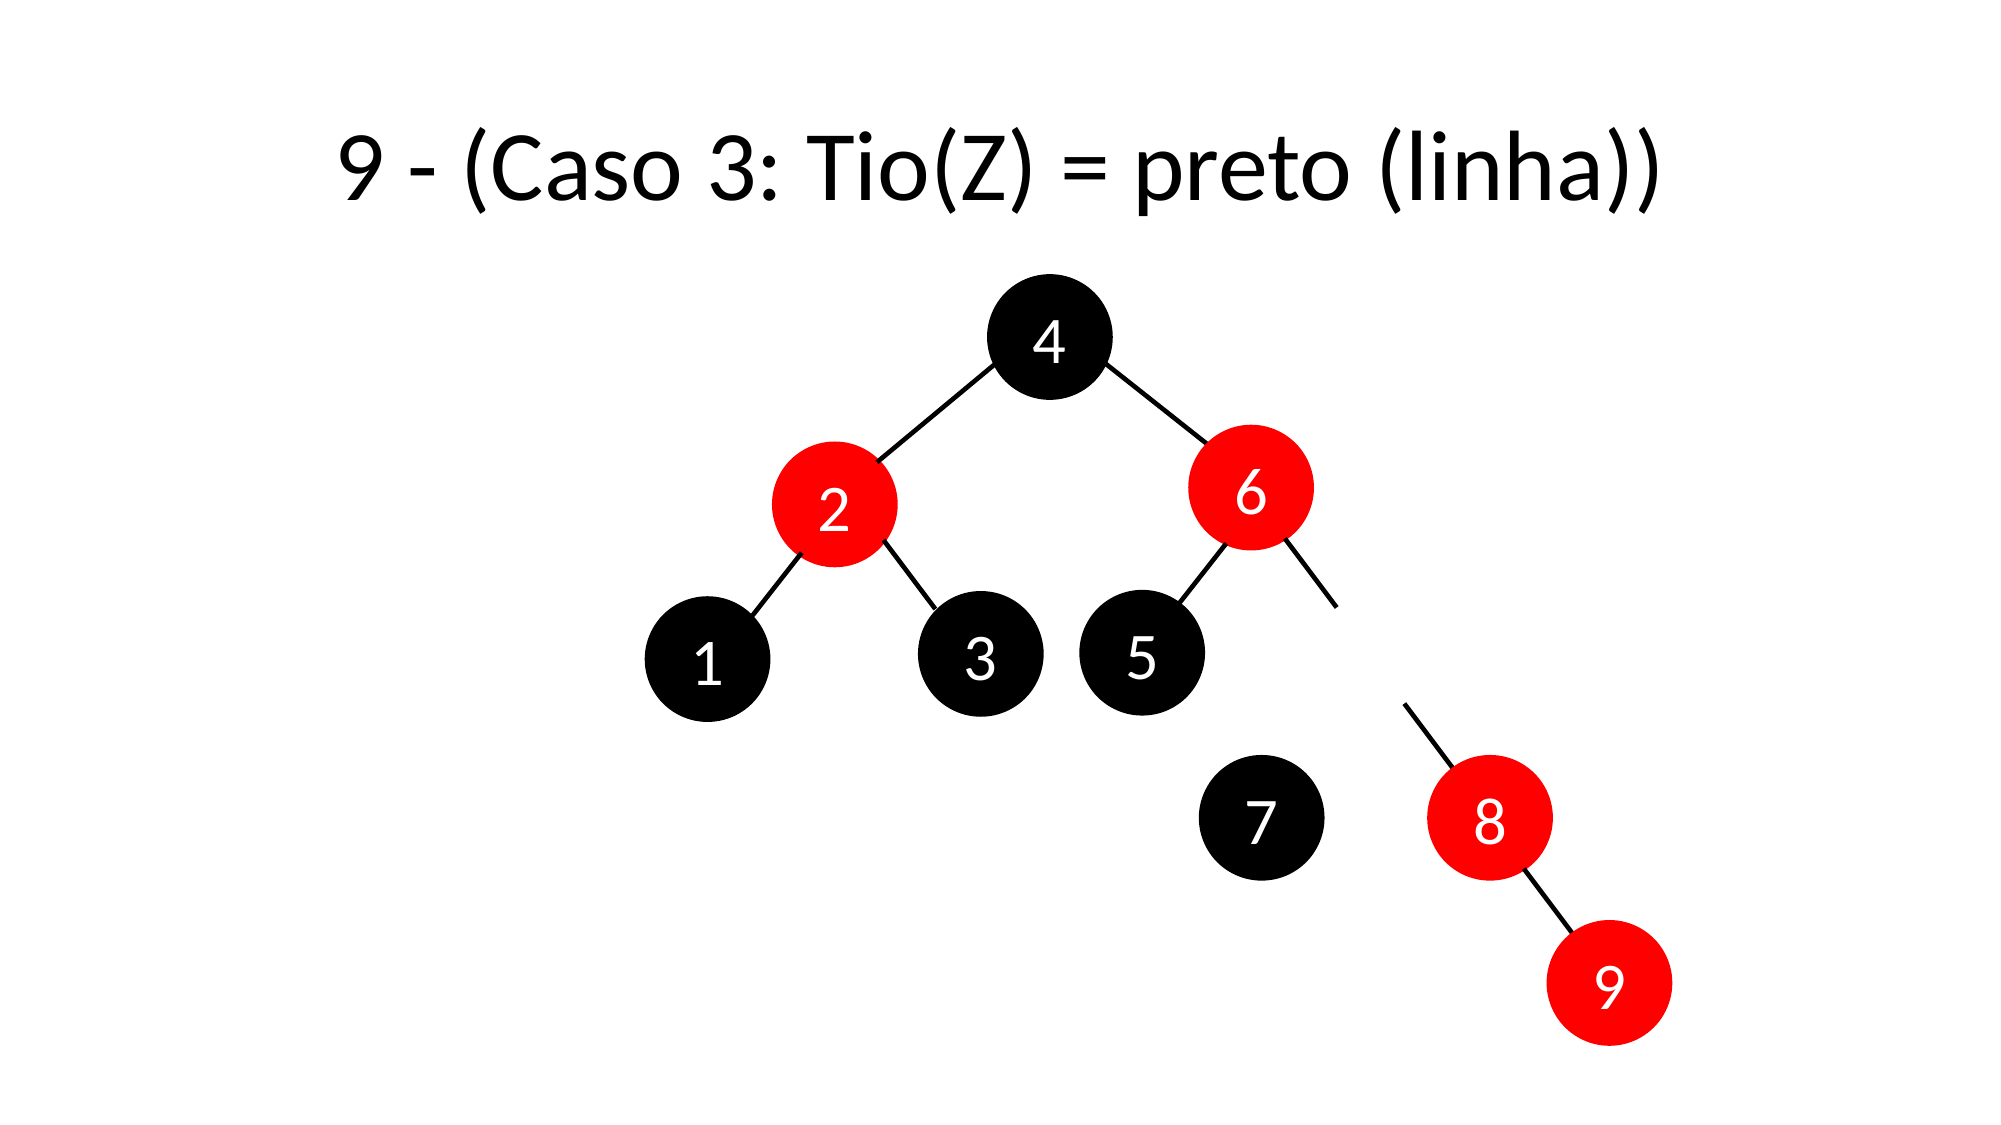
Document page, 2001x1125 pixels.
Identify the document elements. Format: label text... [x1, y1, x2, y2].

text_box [876, 358, 1002, 463]
text_box 6 [1191, 427, 1311, 548]
text_box 2 [775, 444, 895, 565]
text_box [1404, 703, 1457, 773]
text_box 9 [1549, 923, 1670, 1043]
text_box 5 [1082, 592, 1202, 713]
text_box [1284, 538, 1337, 608]
text_box 1 [647, 599, 768, 719]
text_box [749, 552, 801, 622]
text_box 8 [1430, 758, 1550, 878]
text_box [1523, 868, 1576, 938]
text_box 4 [990, 277, 1110, 397]
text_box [1096, 356, 1209, 446]
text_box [883, 540, 936, 610]
text_box 3 [921, 594, 1041, 714]
title 9 - (Caso 3: Tio(Z) = preto (linha)) [137, 59, 1863, 278]
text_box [1173, 542, 1226, 612]
text_box 7 [1201, 758, 1322, 878]
